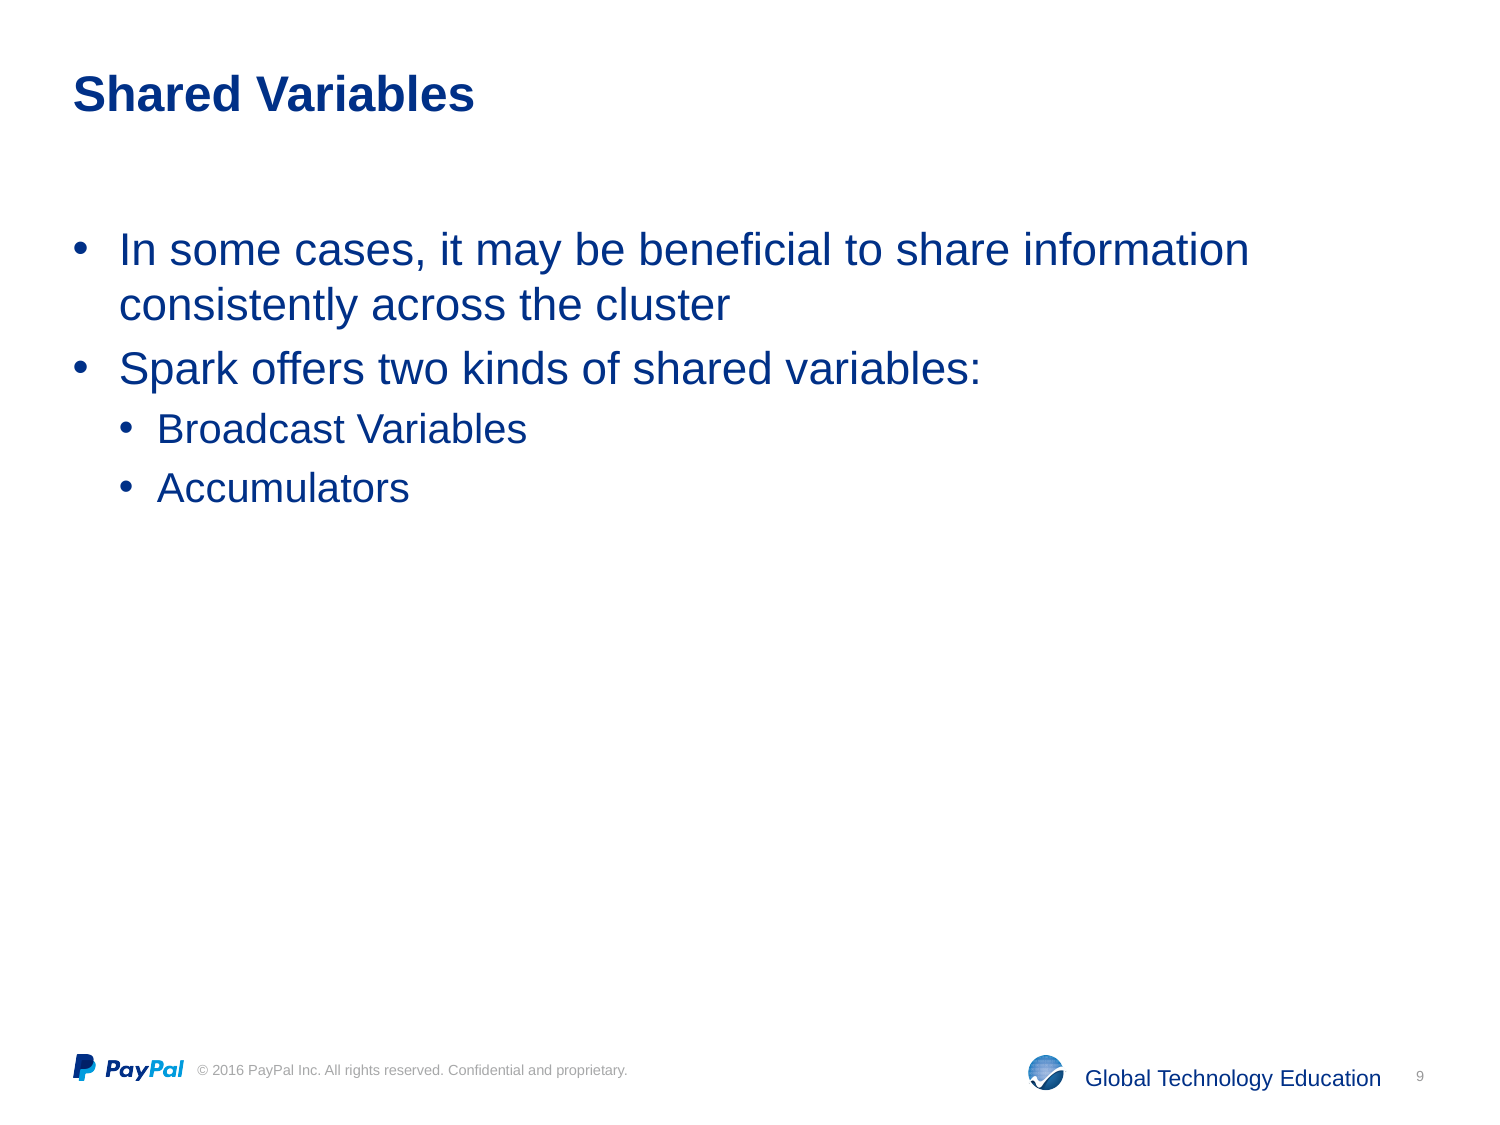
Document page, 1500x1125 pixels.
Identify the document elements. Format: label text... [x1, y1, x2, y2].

picture [73, 1054, 184, 1081]
slide_number 9 [1383, 1045, 1439, 1106]
picture [1023, 1050, 1070, 1095]
title Shared Variables [58, 53, 1409, 151]
list In some cases, it may be beneficial to share information consistently across the cluster Spark offers two kinds of shared variables: Broadcast Variables Accumulators [57, 212, 1409, 1029]
